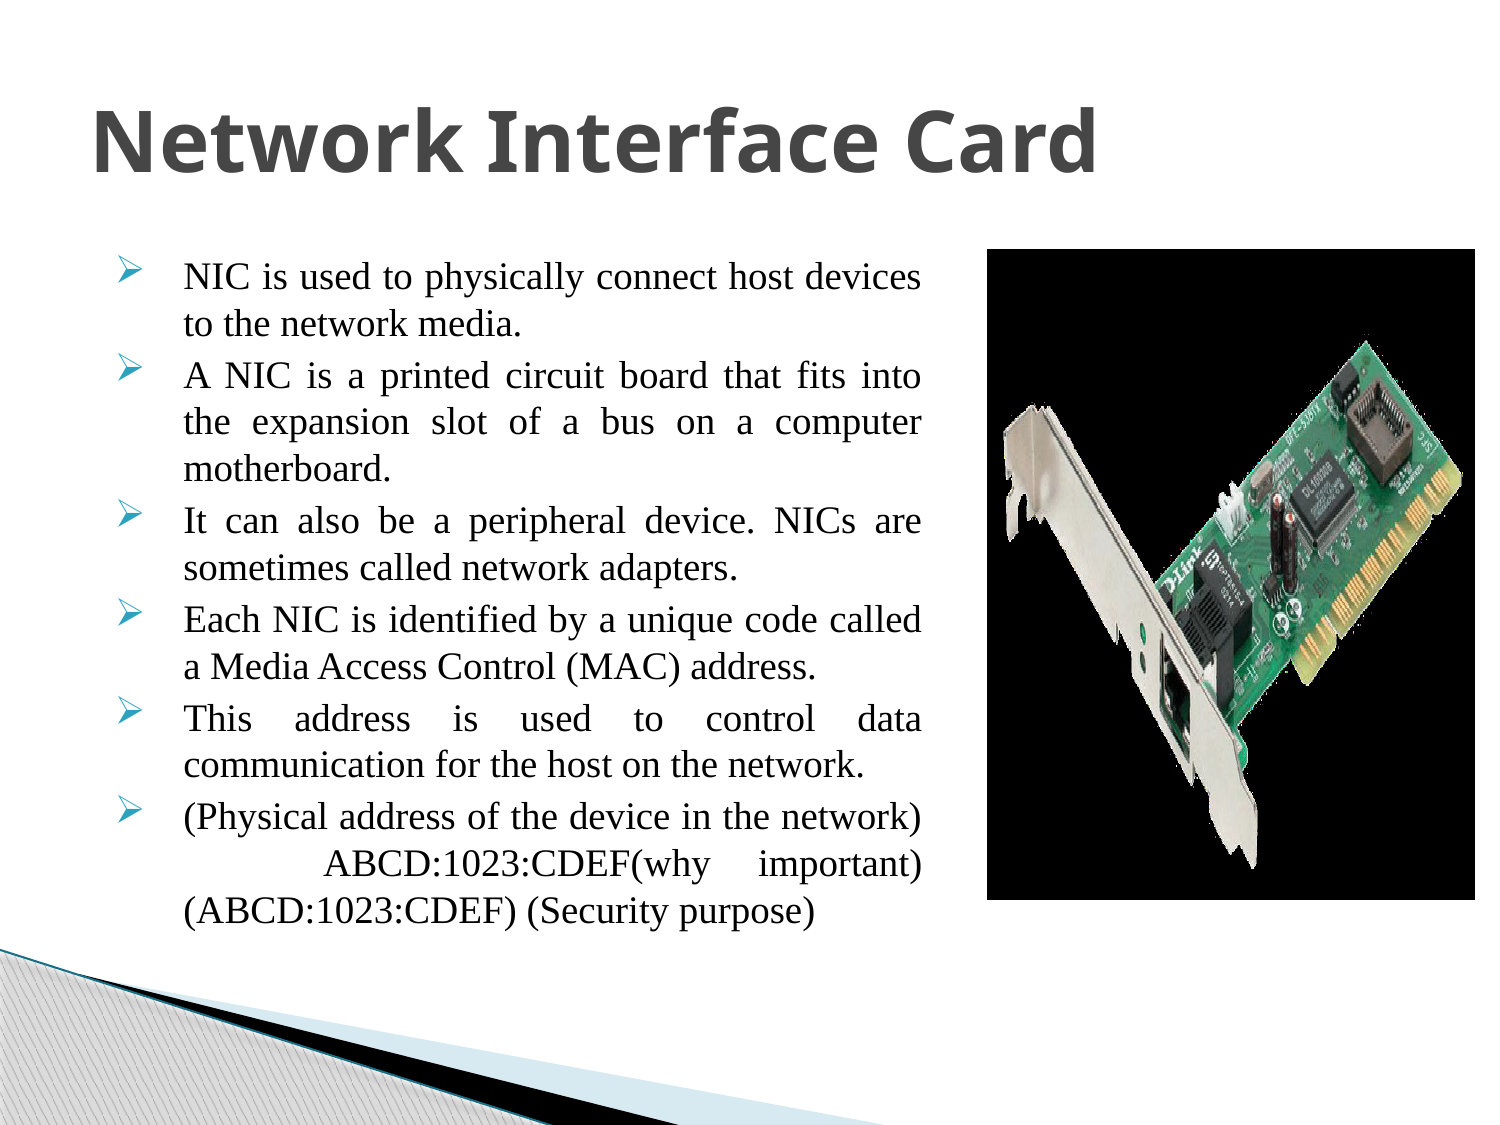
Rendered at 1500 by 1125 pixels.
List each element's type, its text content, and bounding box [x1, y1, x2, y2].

picture [987, 249, 1476, 901]
title Network Interface Card [75, 45, 1425, 233]
list NIC is used to physically connect host devices to the network media. A NIC is a printed circuit board that fits into the expansion slot of a bus on a computer motherboard. It can also be a peripheral device. NICs are sometimes called network adapters. Each NIC is identified by a unique code called a Media Access Control (MAC) address. This address is used to control data communication for the host on the network. (Physical address of the device in the network) ABCD:1023:CDEF(why important) (ABCD:1023:CDEF) (Security purpose) [75, 243, 938, 986]
